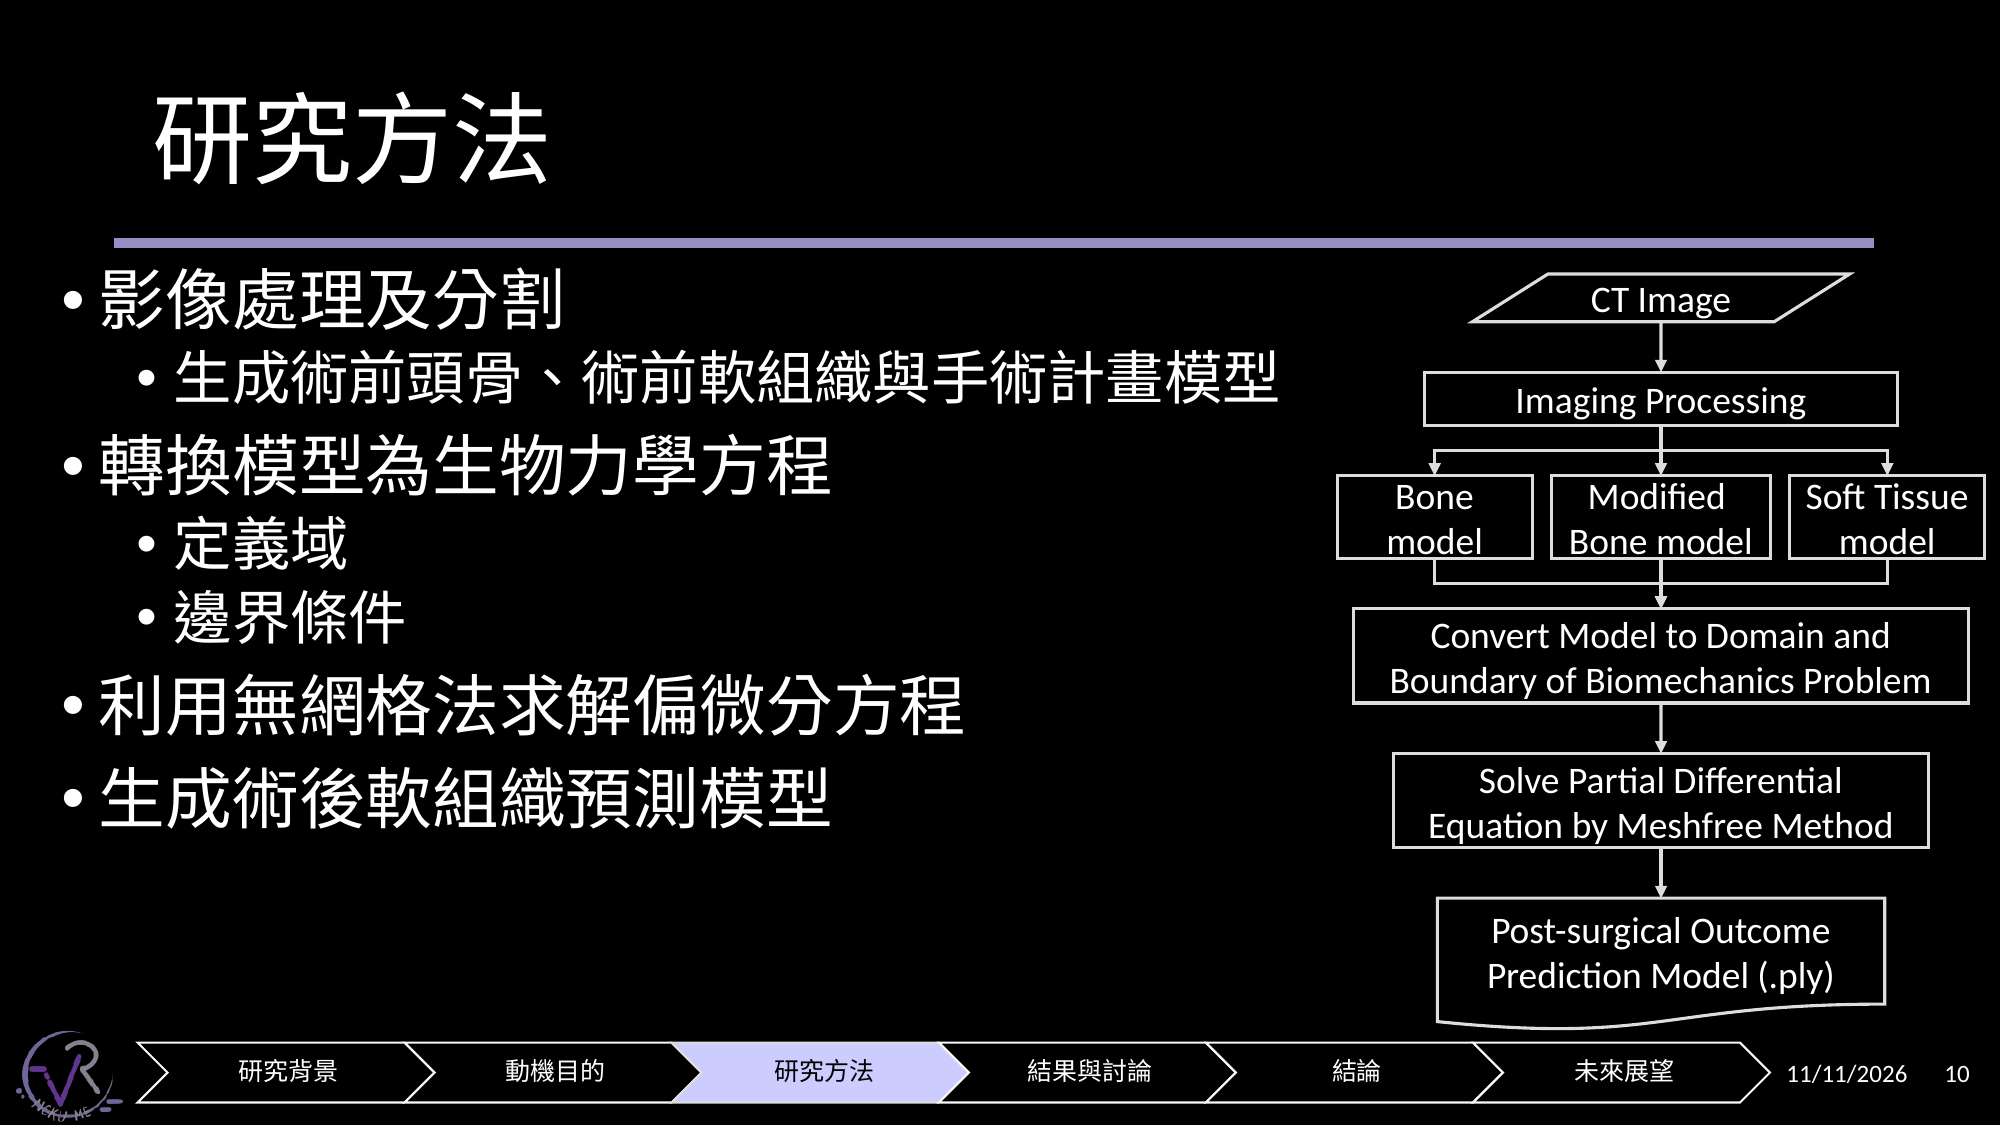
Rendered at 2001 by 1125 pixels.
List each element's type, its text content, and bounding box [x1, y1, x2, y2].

slide_number 10 [1927, 1042, 1985, 1103]
list 影像處理及分割 生成術前頭骨、術前軟組織與手術計畫模型 轉換模型為生物力學方程 定義域 邊界條件 利用無網格法求解偏微分方程 生成術後軟組織預測模型 [46, 259, 1326, 1031]
title 研究方法 [137, 59, 1863, 229]
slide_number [1771, 1042, 1927, 1103]
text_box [1337, 274, 1985, 1031]
picture [15, 1030, 137, 1122]
